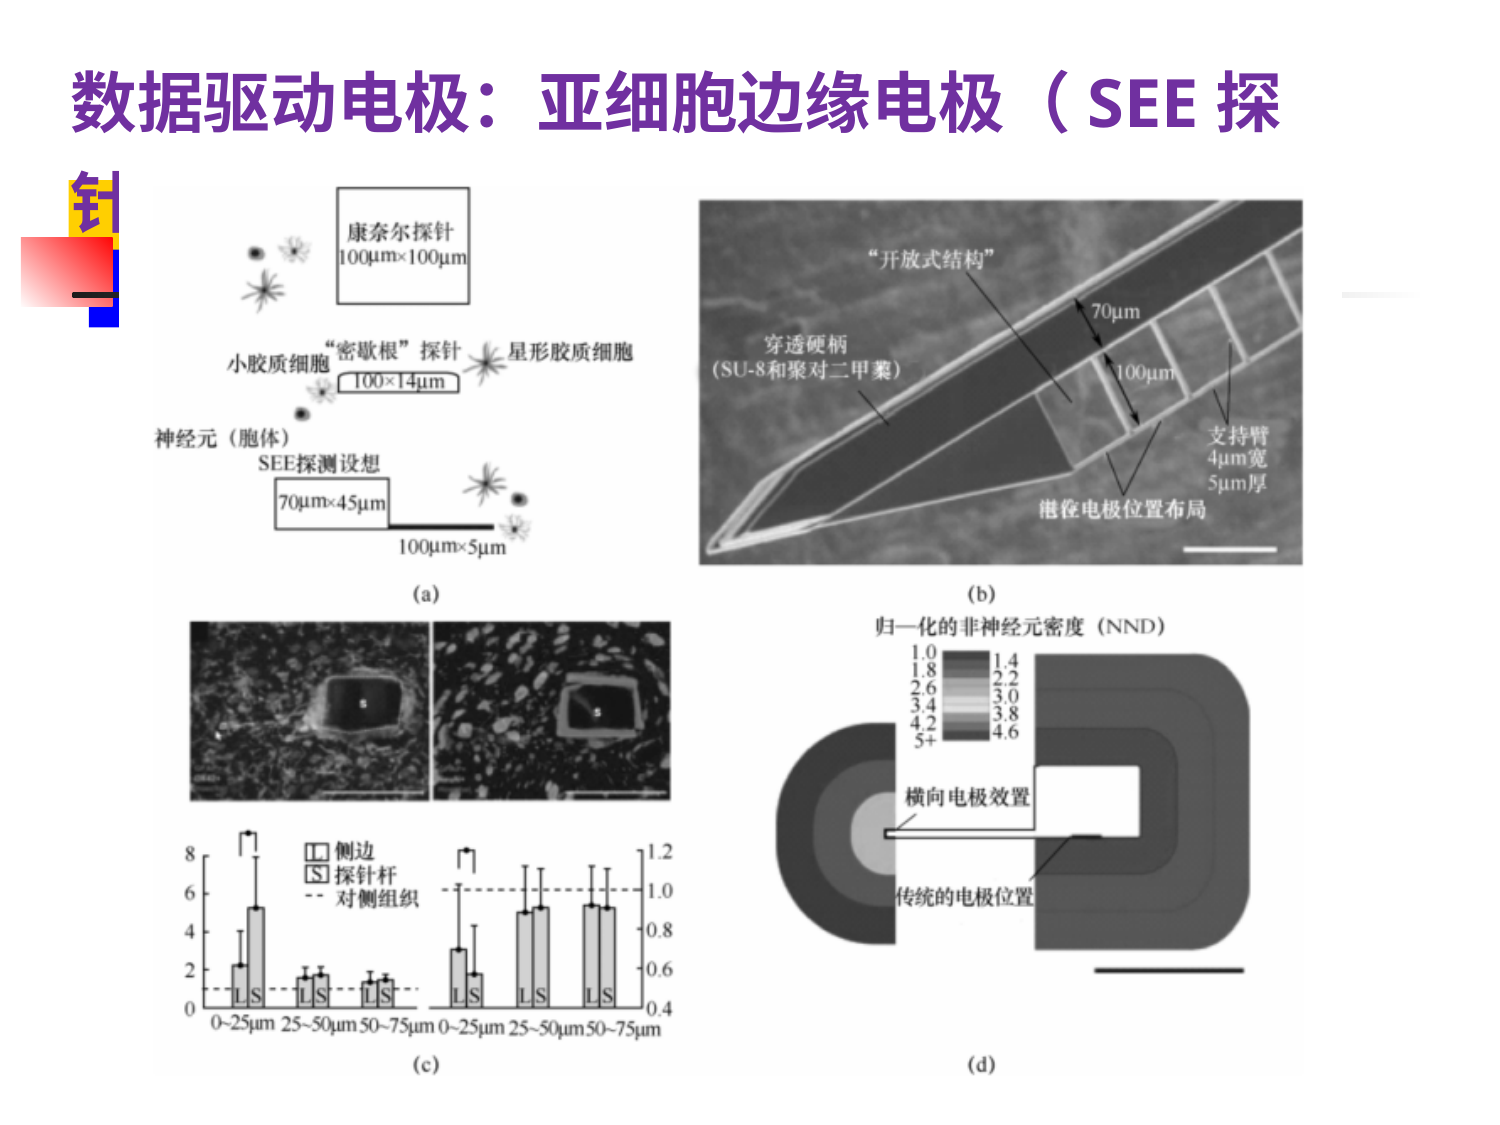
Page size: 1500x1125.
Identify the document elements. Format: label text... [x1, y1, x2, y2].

picture [119, 162, 1342, 1089]
text_box 数据驱动电极：亚细胞边缘电极（SEE探针） [55, 33, 1406, 248]
